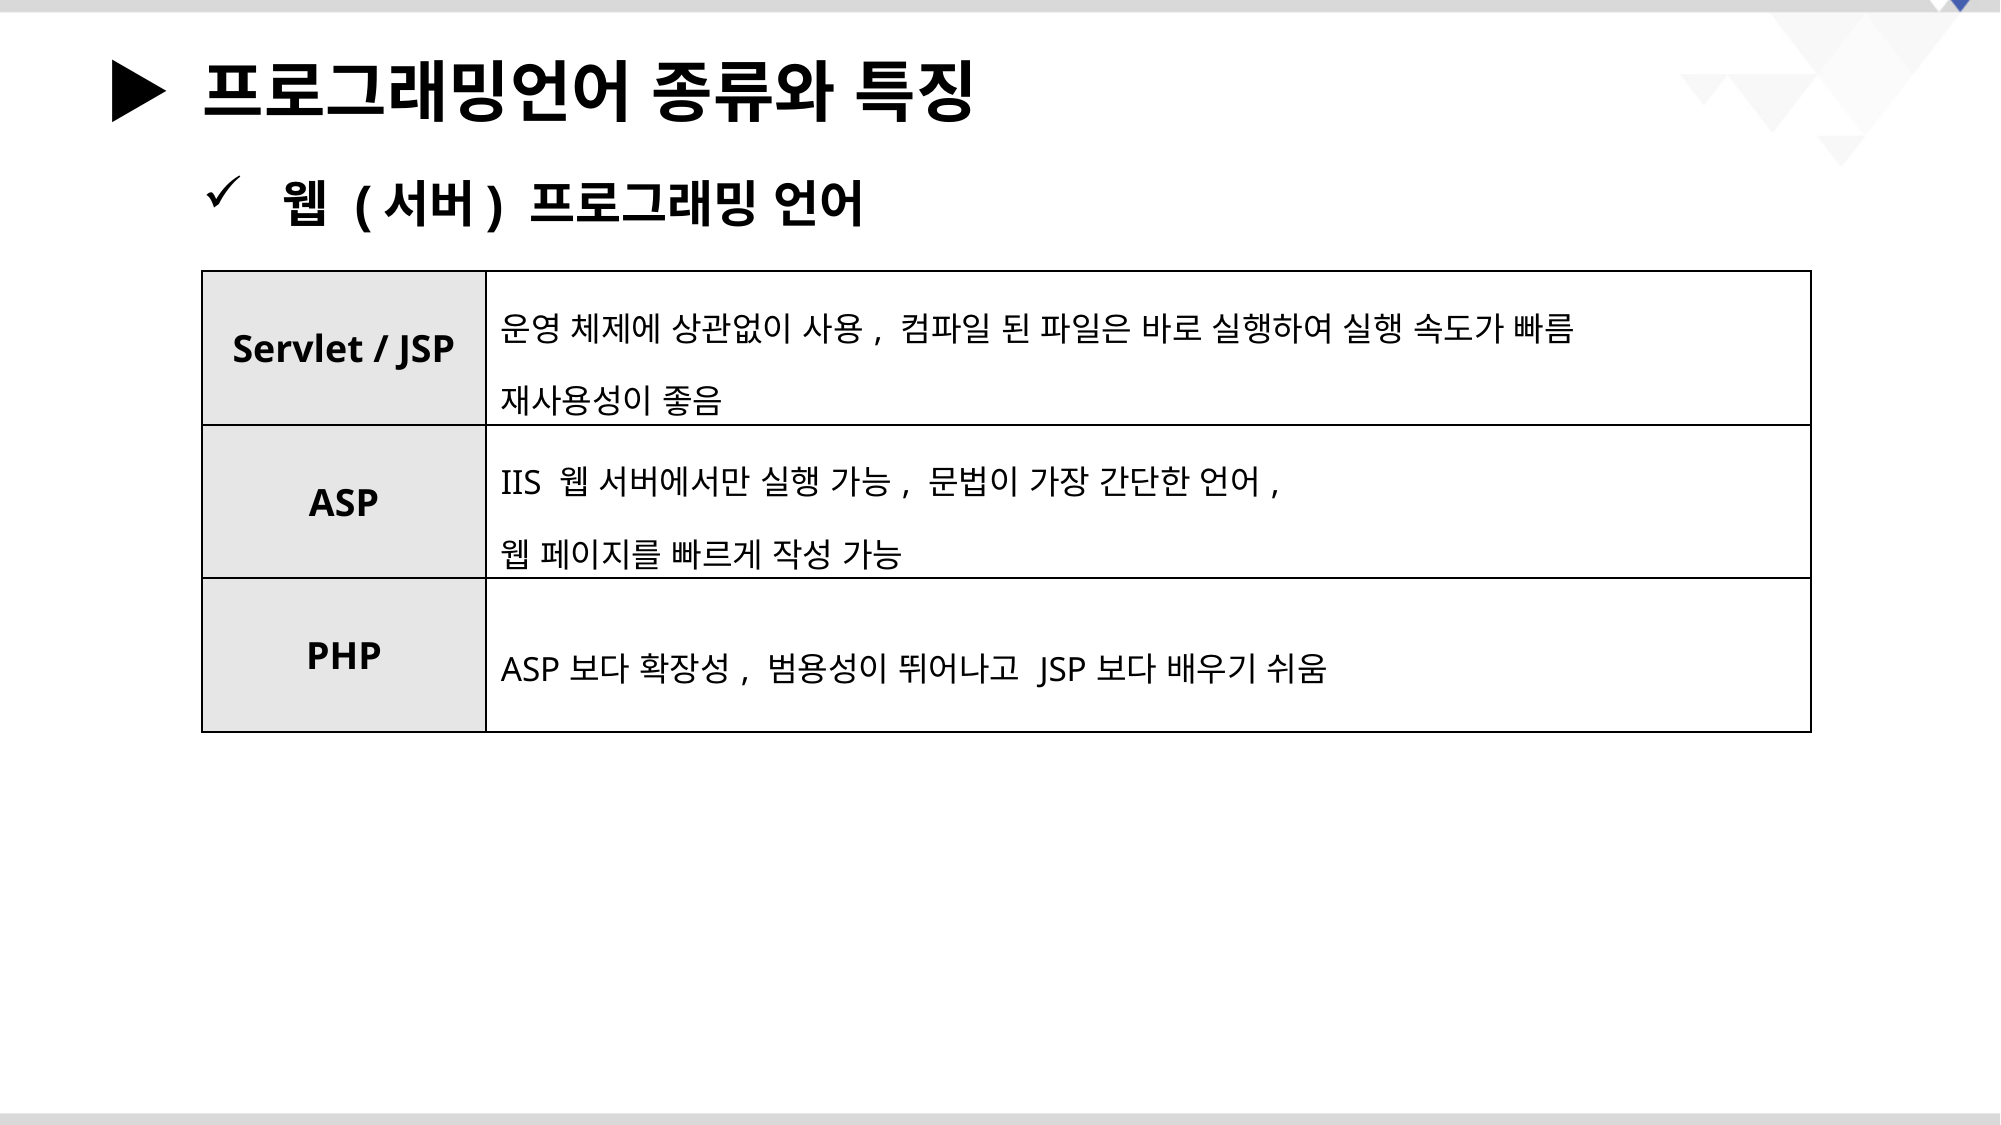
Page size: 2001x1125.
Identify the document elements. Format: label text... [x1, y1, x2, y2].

table_header 운영 체제에 상관없이 사용, 컴파일 된 파일은 바로 실행하여 실행 속도가 빠름 재사용성이 좋음 [487, 272, 1810, 424]
table_header Servlet / JSP [203, 272, 485, 424]
table_cell PHP [203, 579, 485, 731]
table_cell ASP [203, 426, 485, 577]
picture [0, 0, 2001, 1113]
text_box ▶ 프로그래밍언어 종류와 특징 [90, 42, 1980, 137]
text_box 웹 (서버) 프로그래밍 언어 [188, 165, 881, 241]
table_cell ASP보다 확장성, 범용성이 뛰어나고 JSP보다 배우기 쉬움 [487, 579, 1810, 731]
table_cell IIS 웹 서버에서만 실행 가능, 문법이 가장 간단한 언어, 웹 페이지를 빠르게 작성 가능 [487, 426, 1810, 577]
